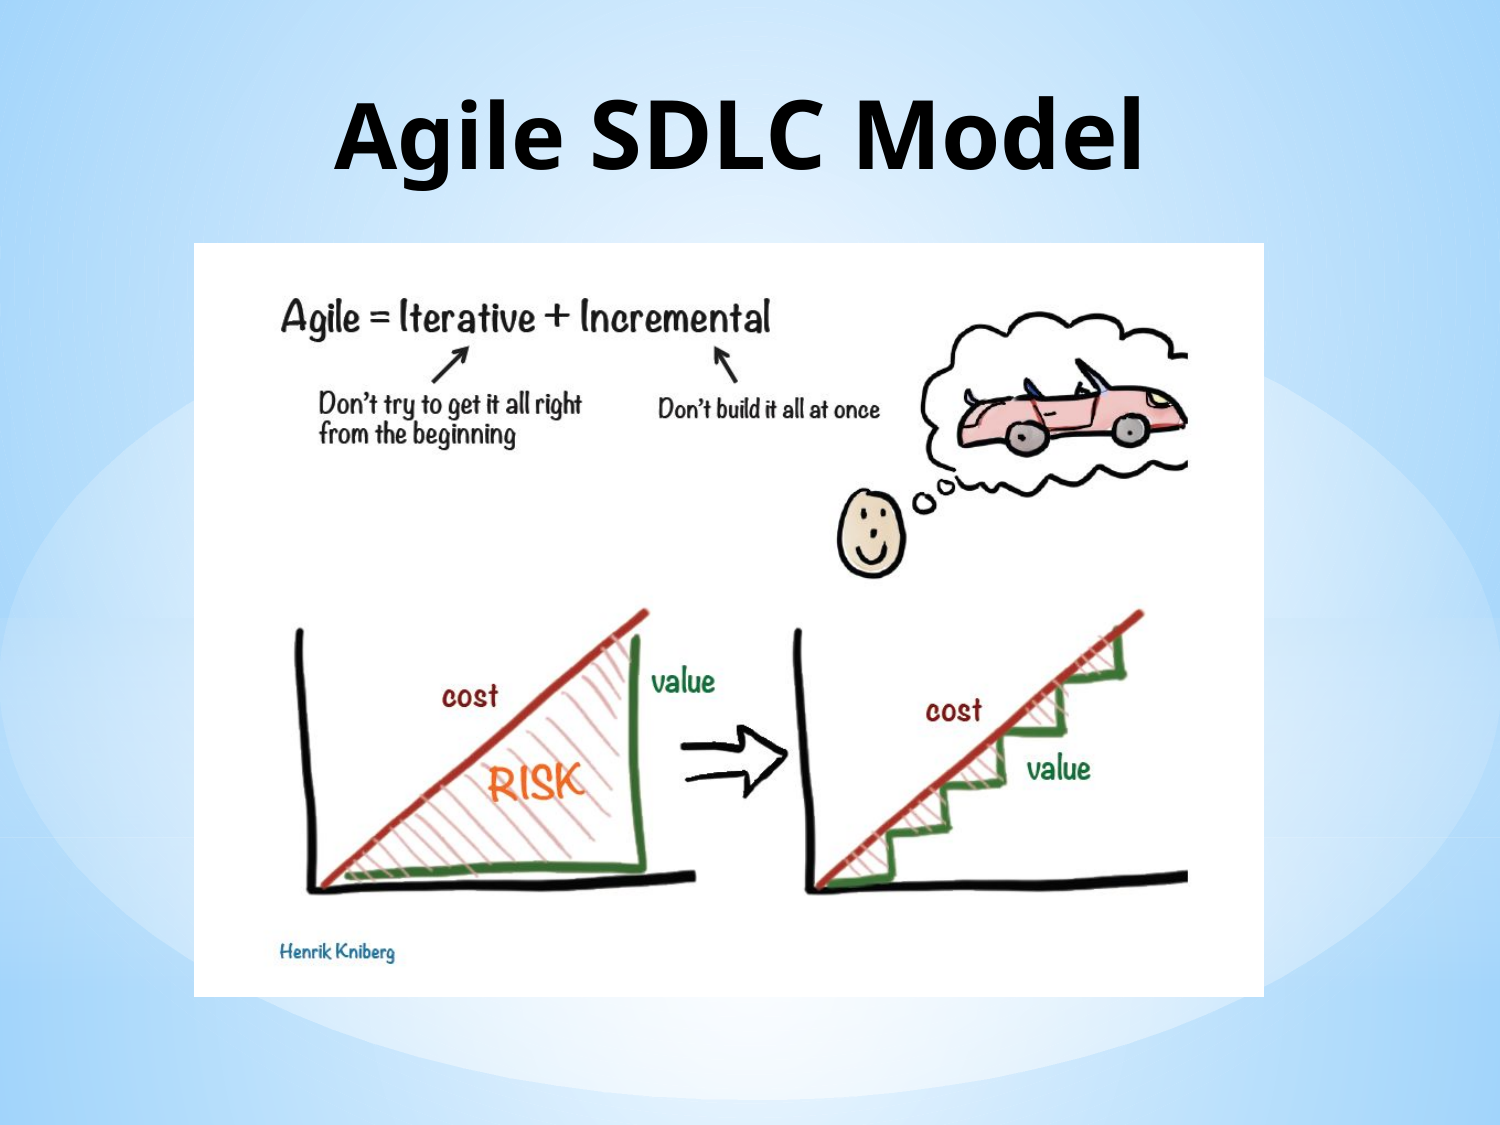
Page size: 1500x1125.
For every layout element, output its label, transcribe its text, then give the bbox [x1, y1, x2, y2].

picture [194, 243, 1264, 997]
title Agile SDLC Model [206, 66, 1275, 254]
